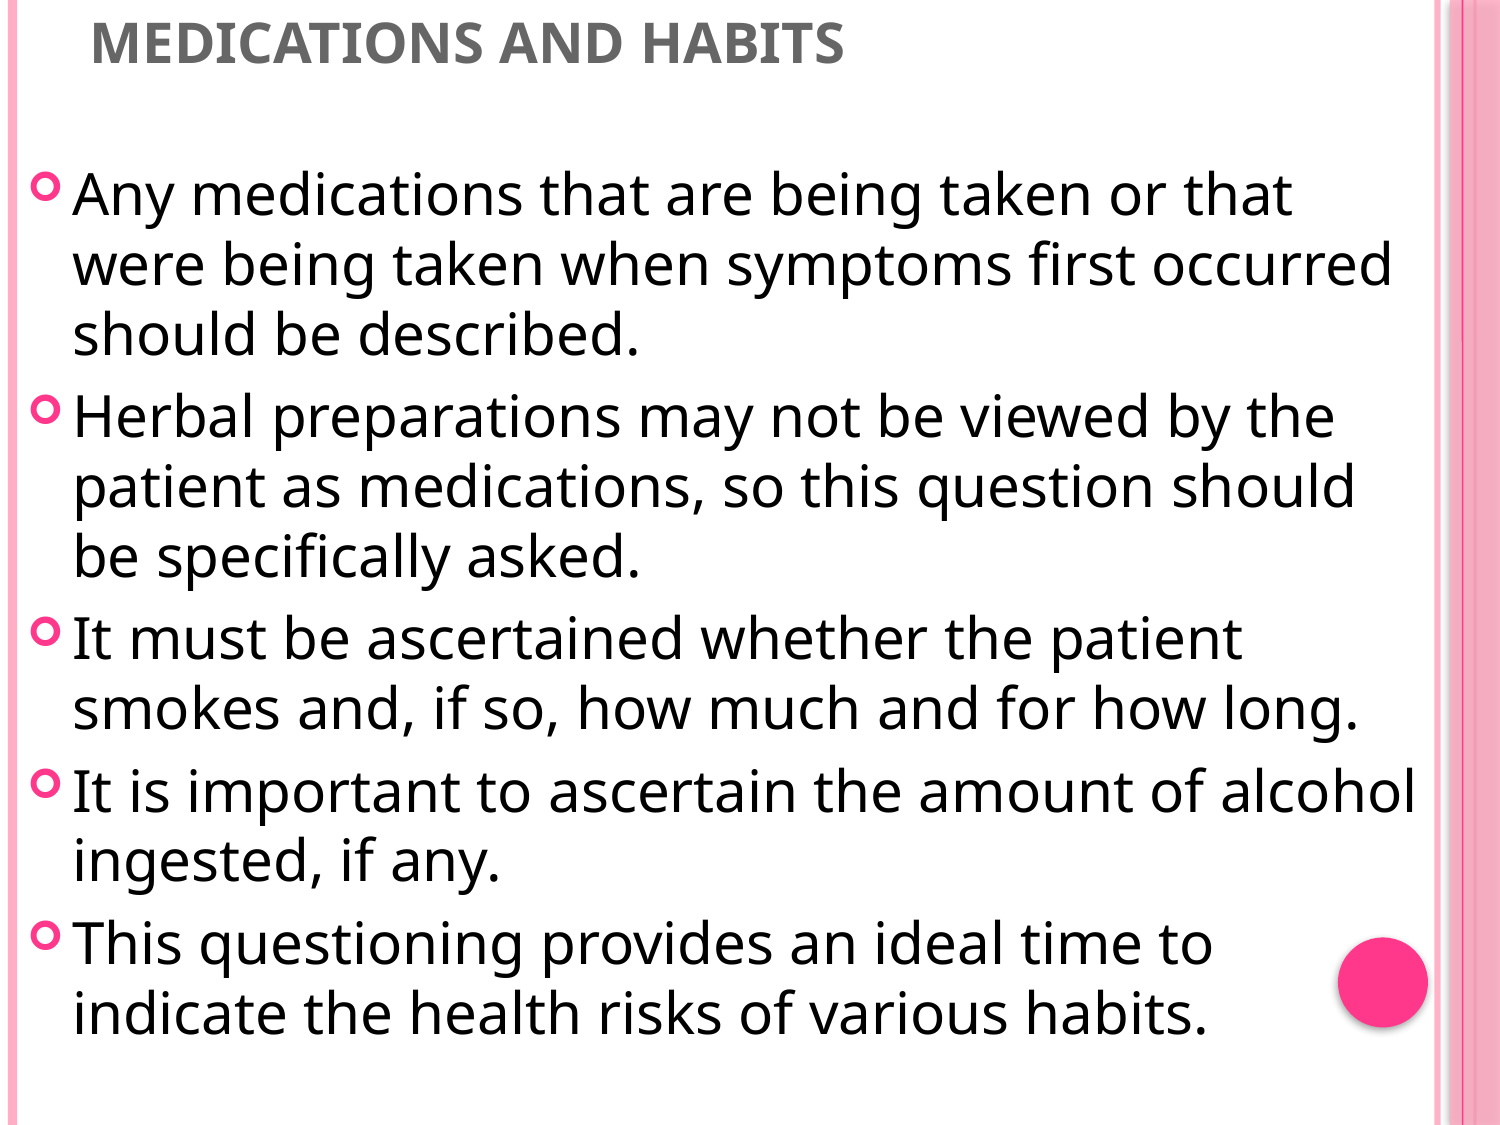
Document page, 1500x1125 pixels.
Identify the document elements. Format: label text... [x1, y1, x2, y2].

list Any medications that are being taken or that were being taken when symptoms first occurred should be described. Herbal preparations may not be viewed by the patient as medications, so this question should be specifically asked. It must be ascertained whether the patient smokes and, if so, how much and for how long. It is important to ascertain the amount of alcohol ingested, if any. This questioning provides an ideal time to indicate the health risks of various habits. [12, 149, 1450, 1088]
title Medications and Habits [75, 0, 1300, 149]
